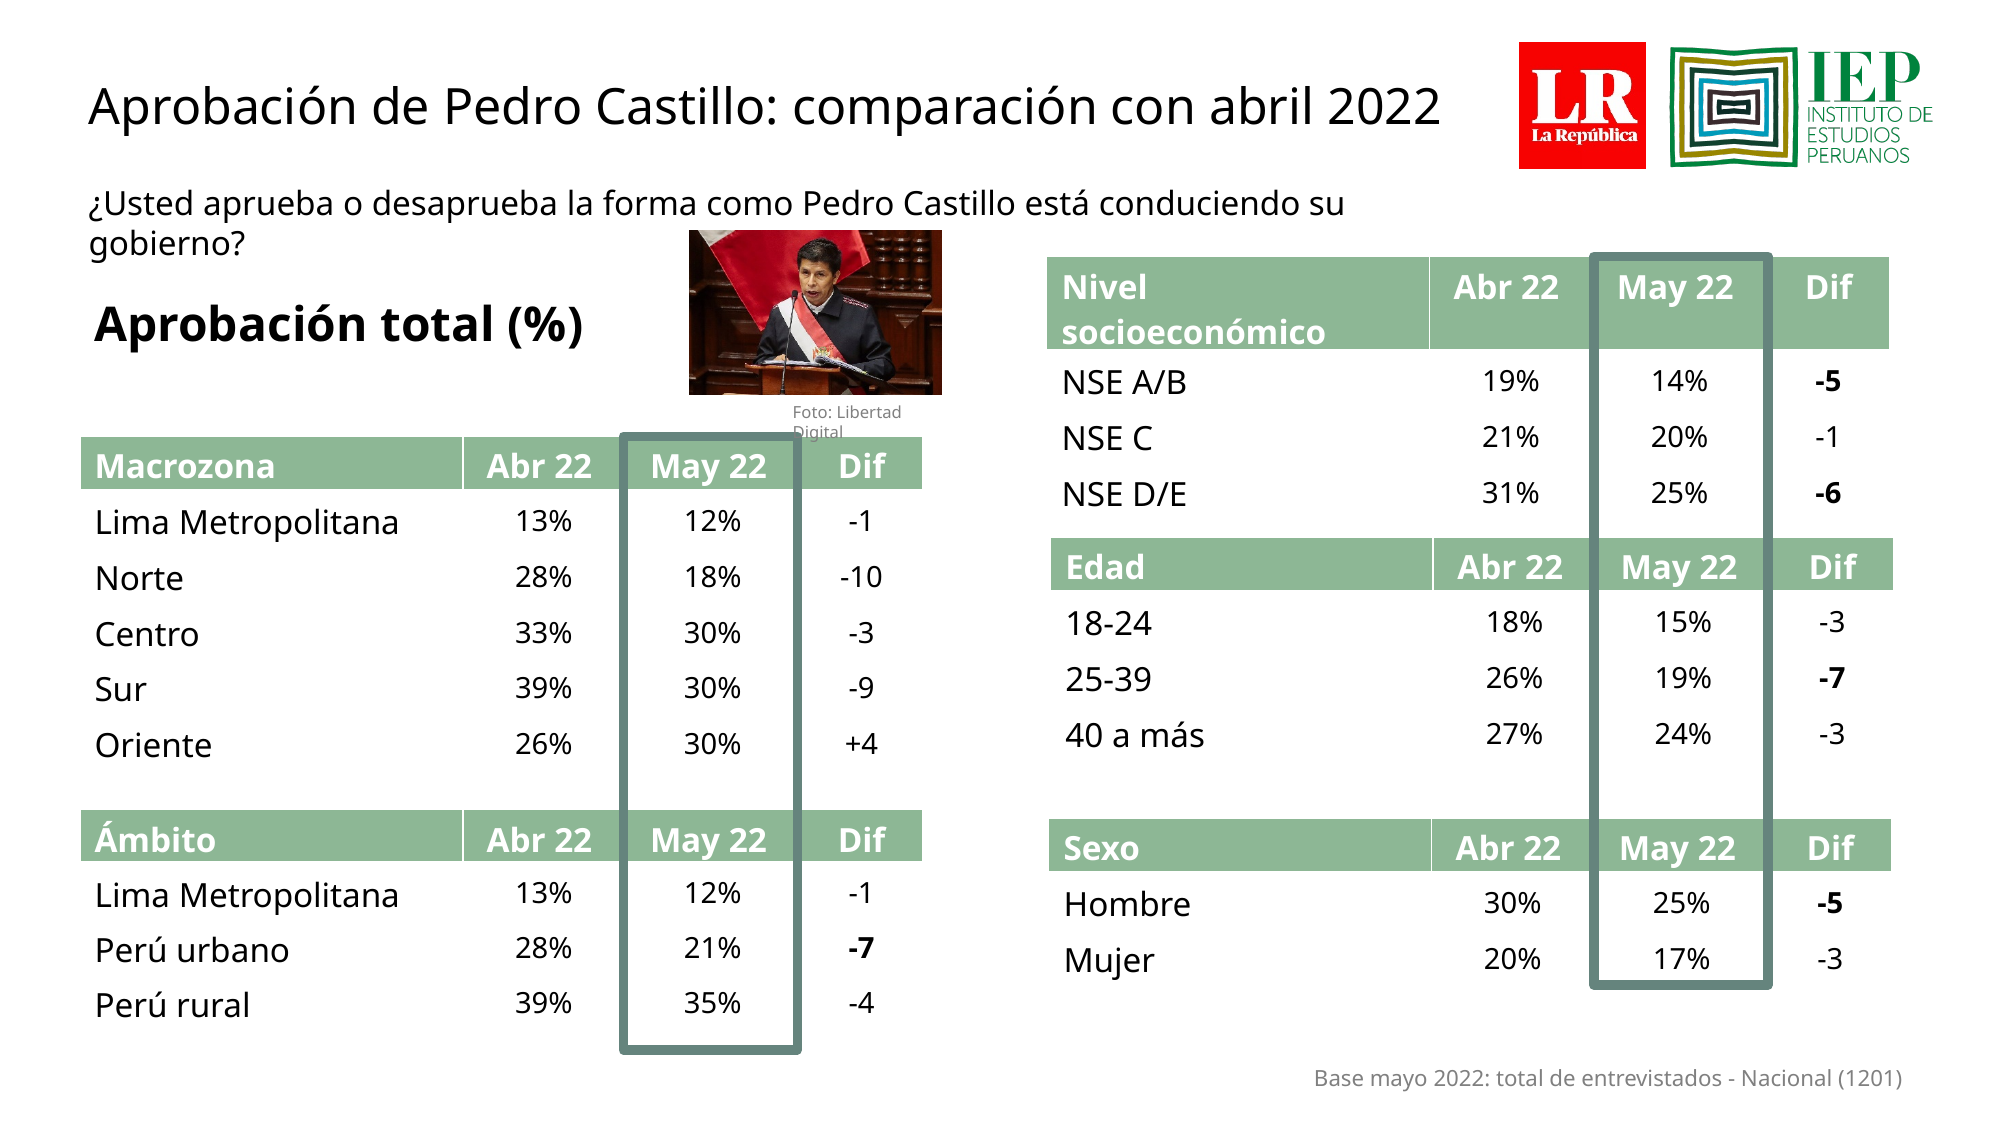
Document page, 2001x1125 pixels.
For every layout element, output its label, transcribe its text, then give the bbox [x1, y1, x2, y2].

table_cell Hombre [1049, 876, 1431, 928]
table_cell 30% [1432, 876, 1592, 928]
table_cell -7 [1772, 650, 1893, 704]
table_header Abr 22 [1432, 819, 1592, 871]
text_box ¿Usted aprueba o desaprueba la forma como Pedro Castillo está conduciendo su gobierno? [73, 175, 1396, 270]
table_header Dif [801, 450, 922, 489]
table_cell 33% [464, 604, 621, 658]
table_cell NSE C [1047, 408, 1429, 462]
table_cell -3 [801, 604, 922, 658]
table_cell 26% [464, 716, 621, 770]
table_cell 25-39 [1051, 650, 1432, 704]
table_cell Lima Metropolitana [81, 494, 462, 546]
table_cell -3 [1772, 705, 1893, 759]
table_header Dif [1770, 819, 1891, 871]
table_cell -7 [801, 920, 922, 973]
table_cell 19% [1430, 354, 1591, 406]
table_cell -3 [1772, 596, 1893, 648]
table_header Macrozona [81, 437, 462, 489]
table_cell -4 [801, 975, 922, 1028]
text_box Aprobación total (%) [94, 293, 613, 351]
table_header Ámbito [81, 810, 462, 861]
table_cell -1 [1770, 408, 1889, 462]
table_cell 40 a más [1051, 705, 1432, 759]
table_cell Lima Metropolitana [81, 867, 462, 918]
table_cell 31% [1430, 464, 1591, 518]
table_cell 26% [1434, 650, 1592, 704]
table_cell 27% [1434, 705, 1592, 759]
table_cell 39% [464, 975, 621, 1028]
table_cell Mujer [1049, 930, 1431, 984]
table_cell Oriente [81, 716, 462, 770]
picture [1519, 38, 1946, 175]
table_cell -1 [801, 867, 922, 918]
table_cell Perú urbano [81, 920, 462, 973]
table_cell Centro [81, 604, 462, 658]
table_cell +4 [801, 716, 922, 770]
table_cell 21% [1430, 408, 1591, 462]
table_cell Perú rural [81, 975, 462, 1028]
table_header Abr 22 [464, 437, 621, 489]
table_header Dif [1772, 538, 1893, 590]
table_cell 13% [464, 867, 621, 918]
table_cell 20% [1432, 930, 1592, 984]
table_cell Norte [81, 548, 462, 602]
table_cell -5 [1770, 354, 1889, 406]
table_cell NSE D/E [1047, 464, 1429, 518]
table_cell 18-24 [1051, 596, 1432, 648]
table_header Dif [1770, 257, 1889, 349]
table_cell -3 [1770, 930, 1891, 984]
table_header Abr 22 [464, 810, 621, 861]
table_cell 28% [464, 920, 621, 973]
table_cell -10 [801, 548, 922, 602]
table_cell Sur [81, 660, 462, 714]
text_box Aprobación de Pedro Castillo: comparación con abril 2022 [73, 67, 1493, 192]
table_header Edad [1051, 538, 1432, 590]
text_box [1592, 254, 1770, 987]
table_cell -5 [1770, 876, 1891, 928]
table_header Dif [801, 810, 922, 861]
table_header Abr 22 [1430, 257, 1591, 349]
table_cell NSE A/B [1047, 354, 1429, 406]
table_cell -6 [1770, 464, 1889, 518]
table_cell 39% [464, 660, 621, 714]
text_box [621, 434, 799, 1052]
table_header Abr 22 [1434, 538, 1592, 590]
picture [688, 230, 942, 396]
table_header Nivel socioeconómico [1047, 257, 1429, 349]
text_box Foto: Libertad Digital [777, 394, 970, 450]
table_header Sexo [1049, 819, 1431, 871]
table_cell 13% [464, 494, 621, 546]
table_cell 28% [464, 548, 621, 602]
table_cell -1 [801, 494, 922, 546]
table_cell -9 [801, 660, 922, 714]
table_cell 18% [1434, 596, 1592, 648]
